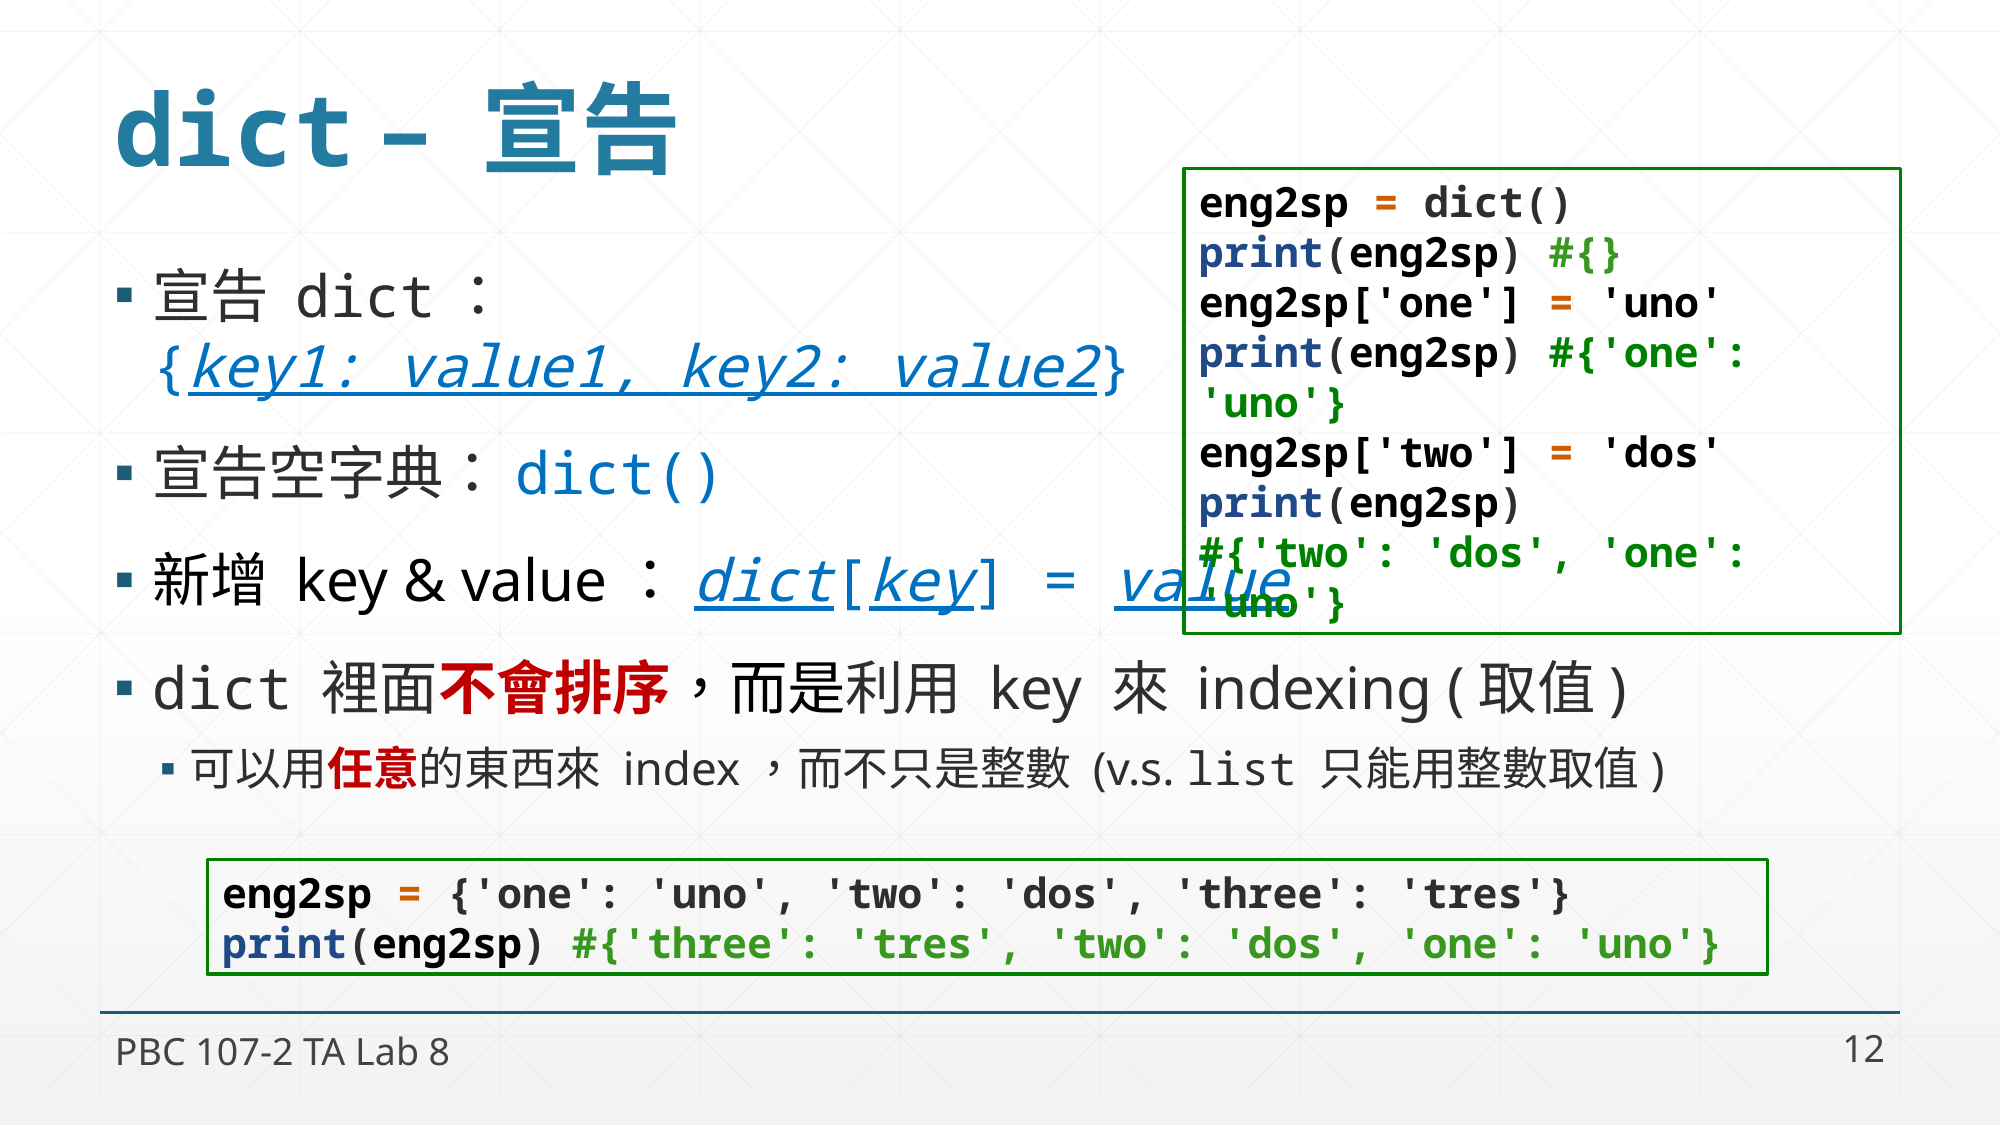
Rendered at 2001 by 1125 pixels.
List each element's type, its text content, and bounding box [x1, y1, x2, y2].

slide_number 12 [1749, 1031, 1901, 1069]
text_box eng2sp = dict() print(eng2sp) #{} eng2sp['one'] = 'uno' print(eng2sp) #{'one': 'uno'} eng2sp['two'] = 'dos' print(eng2sp) #{'two': 'dos', 'one': 'uno'} [1184, 168, 1901, 634]
text_box eng2sp = {'one': 'uno', 'two': 'dos', 'three': 'tres'} print(eng2sp) #{'three': 'tres', 'two': 'dos', 'one': 'uno'} [207, 859, 1768, 975]
footer PBC 107-2 TA Lab 8 [99, 1031, 1106, 1069]
list 宣告 dict： {key1: value1, key2: value2} 宣告空字典：dict() 新增 key & value：dict[key] = value dict 裡面不會排序，而是利用 key 來 indexing (取值) 可以用任意的東西來 index，而不只是整數 (v.s. list 只能用整數取值) [99, 251, 1900, 990]
title dict – 宣告 [99, 33, 1900, 196]
